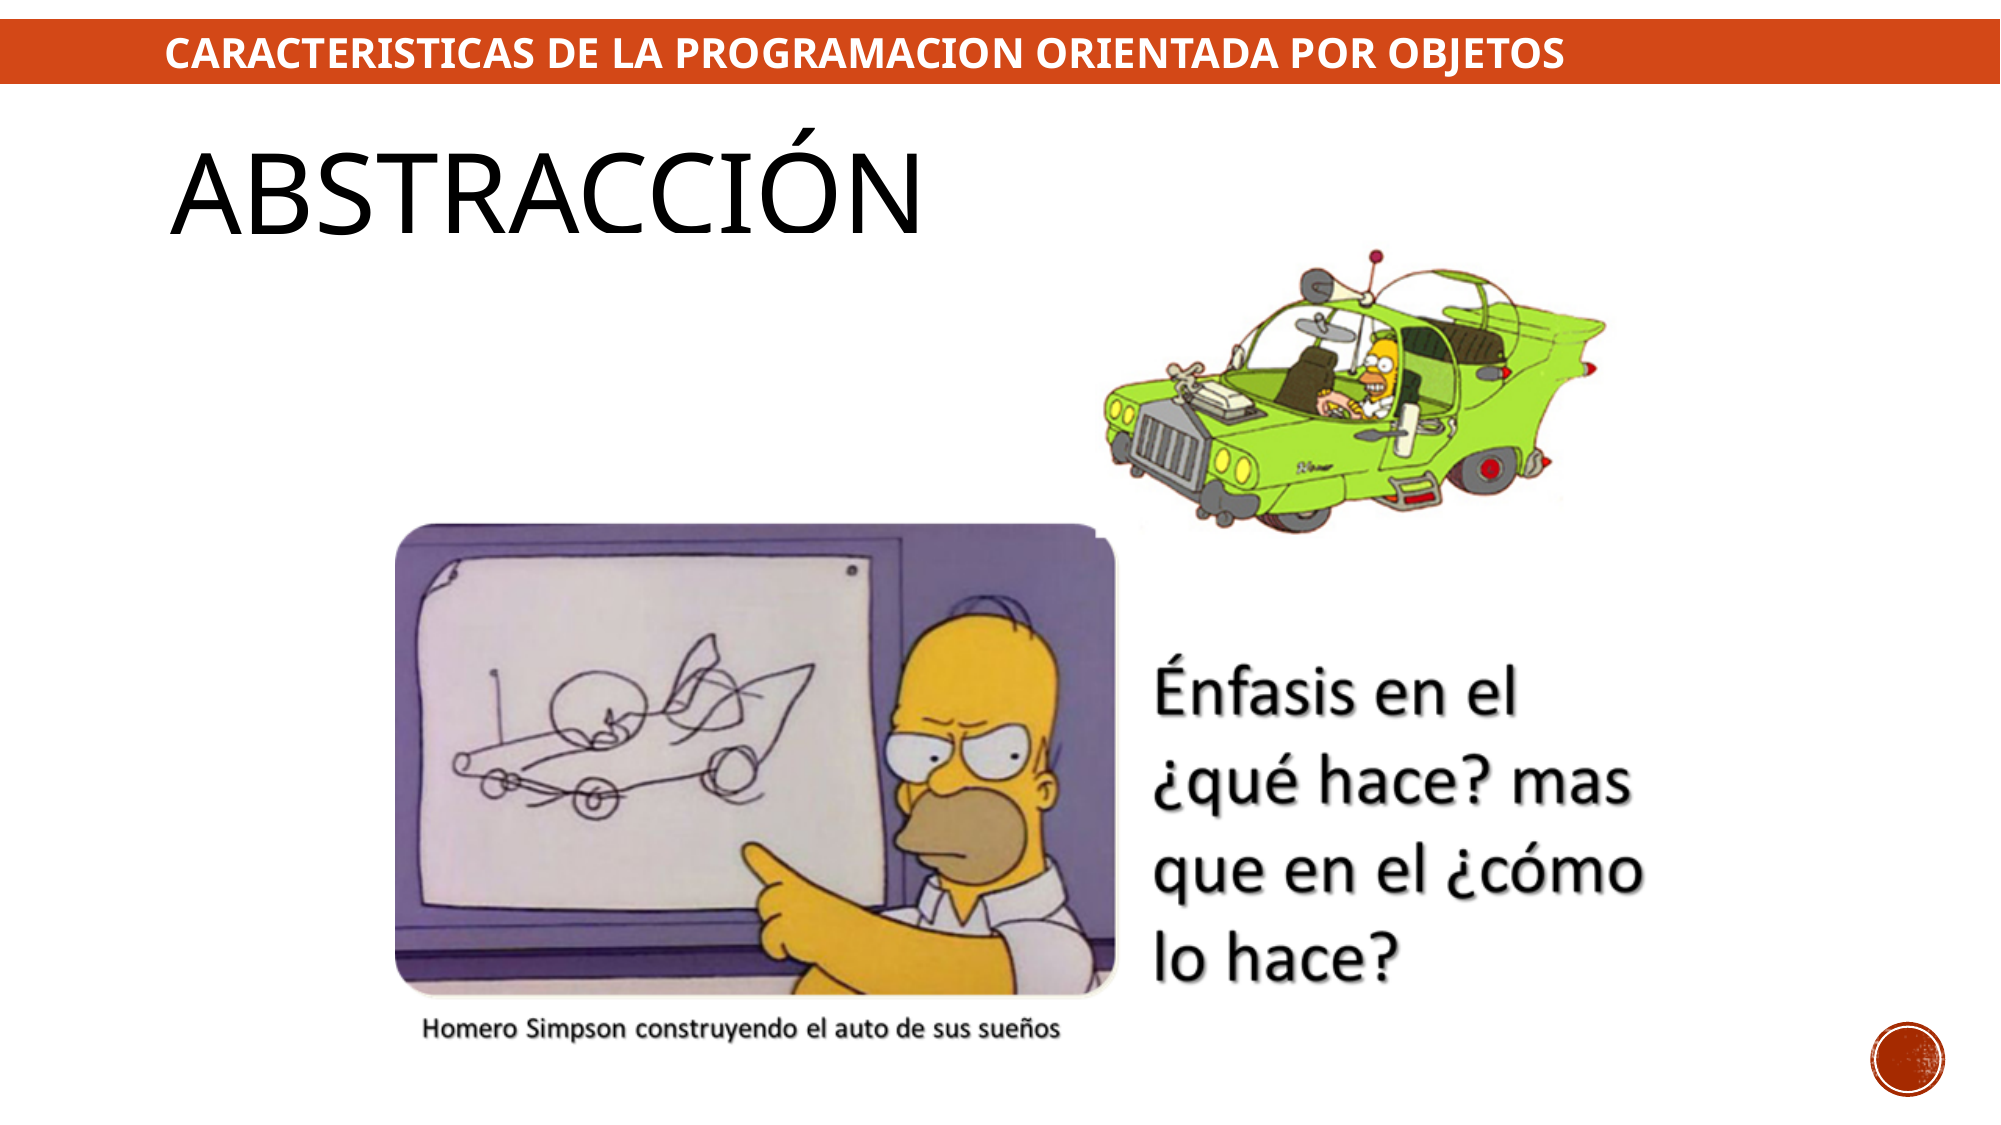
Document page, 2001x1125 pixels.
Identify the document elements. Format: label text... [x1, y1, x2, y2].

picture [395, 233, 1690, 1067]
text_box CARACTERISTICAS DE LA PROGRAMACION ORIENTADA POR OBJETOS [0, 19, 2000, 84]
title ABSTRACCIÓN [151, 84, 1502, 284]
